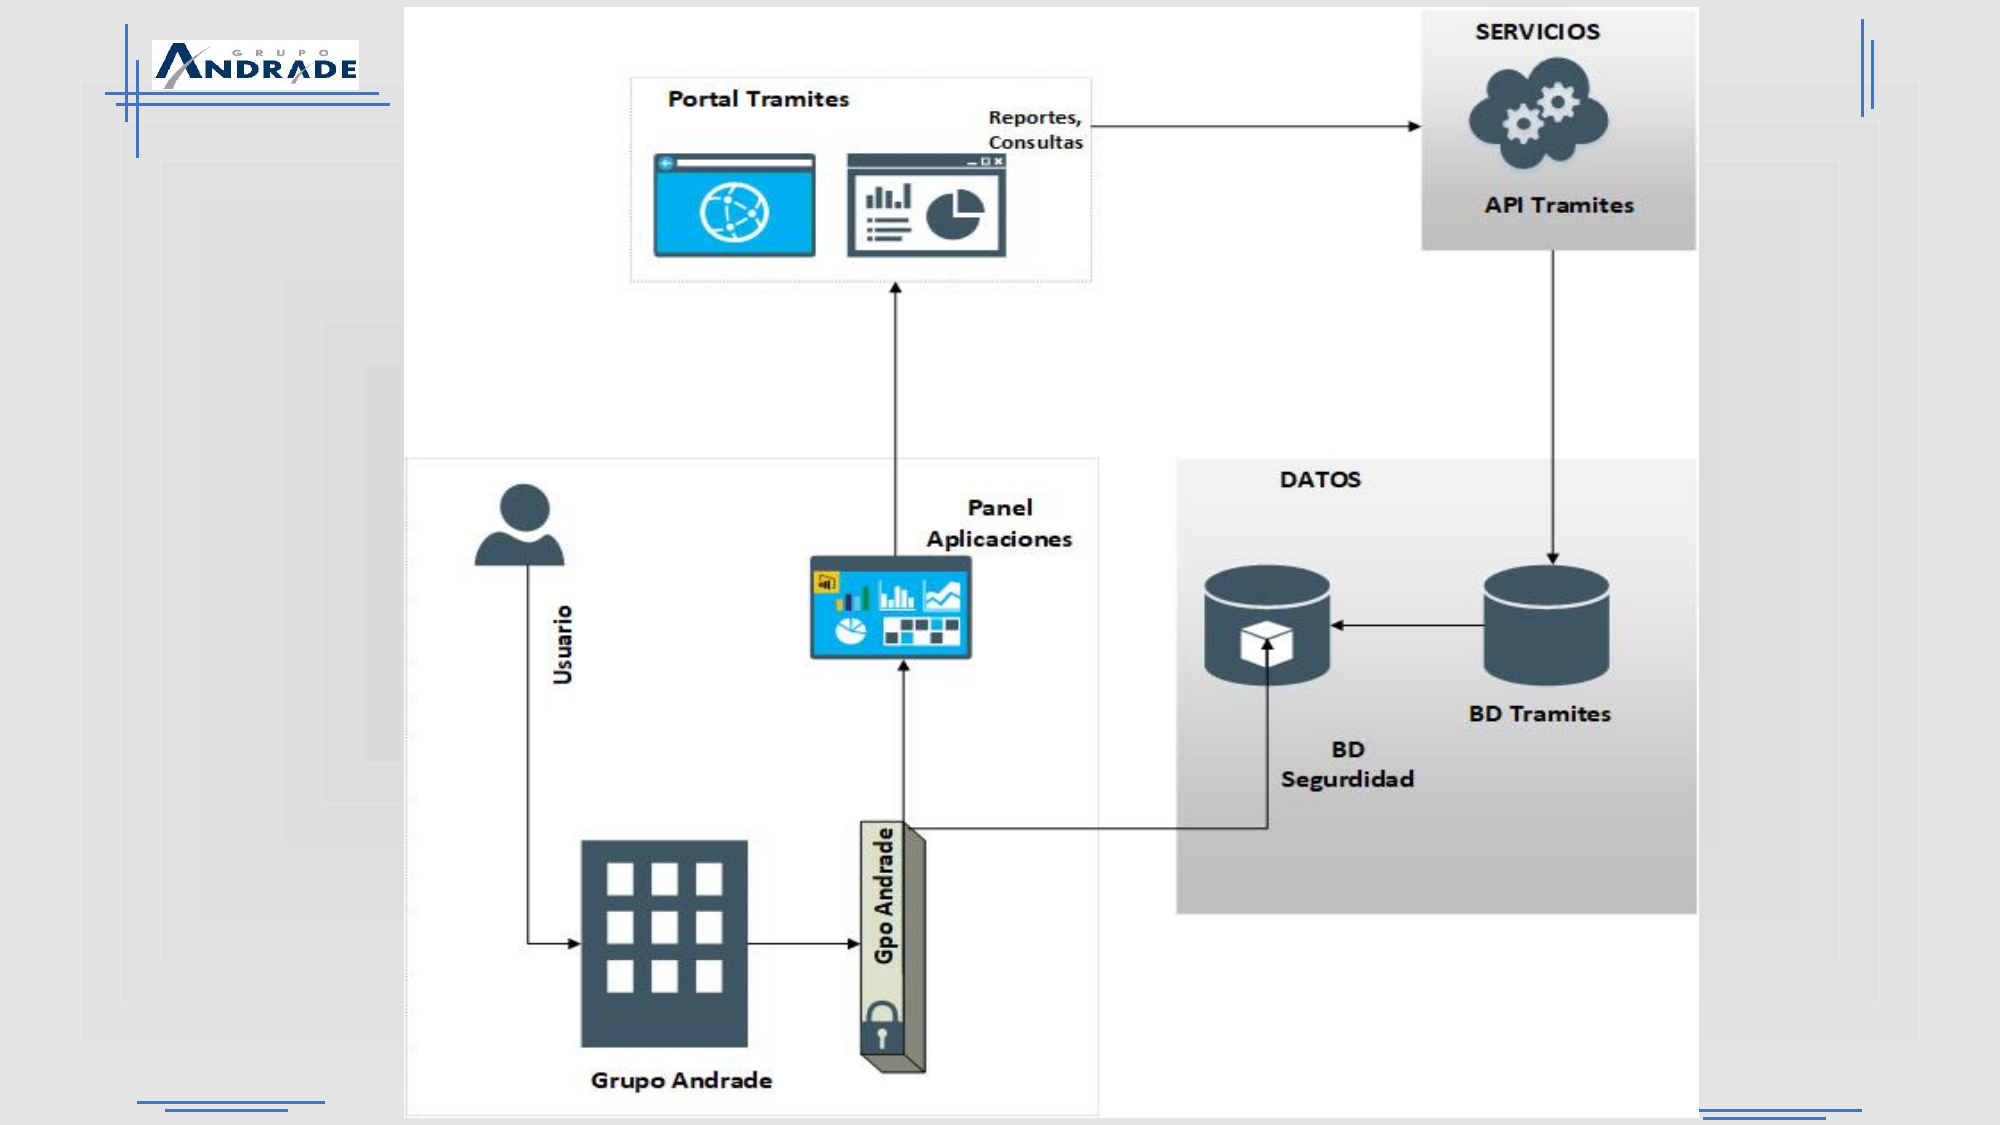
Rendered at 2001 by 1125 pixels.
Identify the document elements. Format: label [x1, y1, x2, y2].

picture [404, 7, 1699, 1118]
picture [152, 40, 359, 90]
